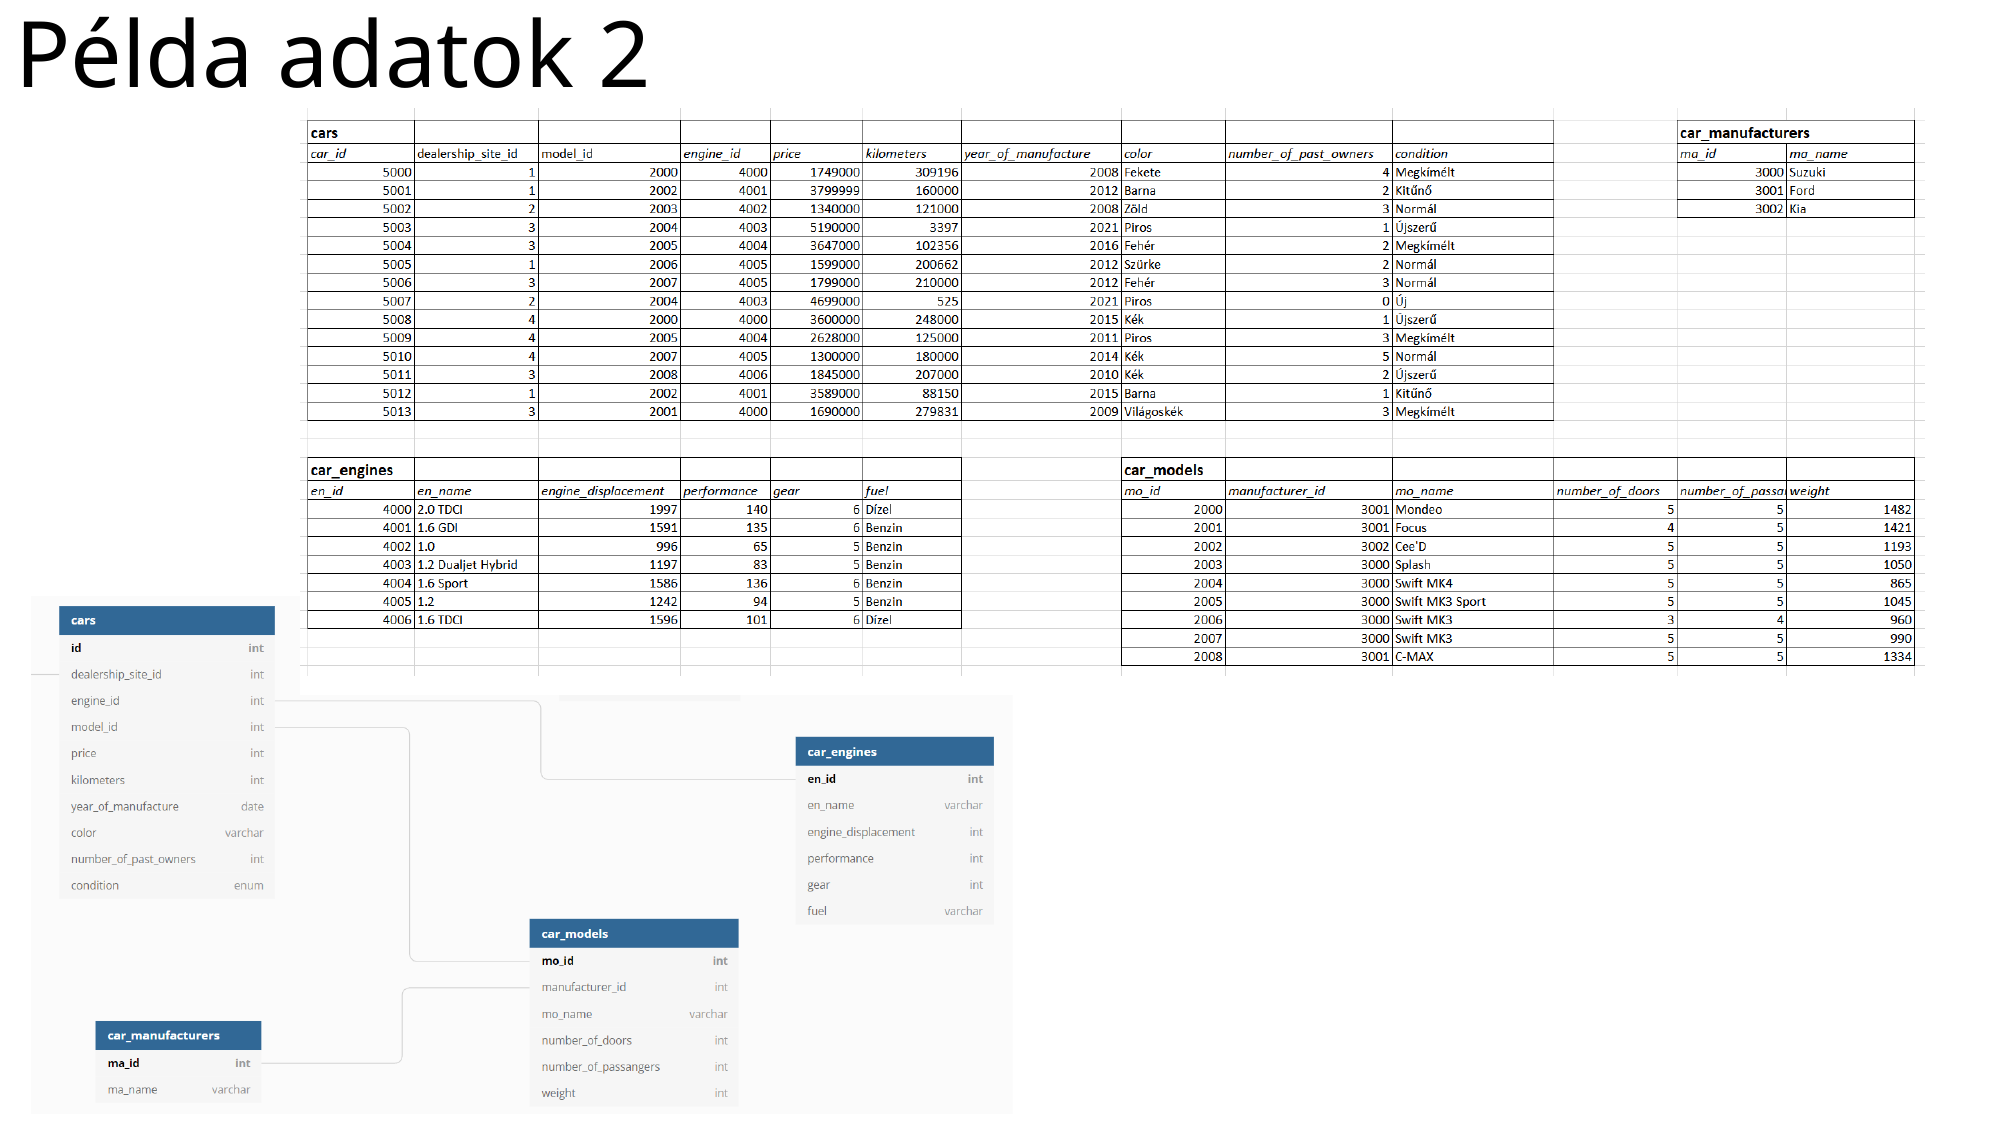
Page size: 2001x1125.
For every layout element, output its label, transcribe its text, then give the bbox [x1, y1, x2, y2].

title Példa adatok 2 [0, 0, 1725, 117]
picture [31, 108, 1925, 1114]
